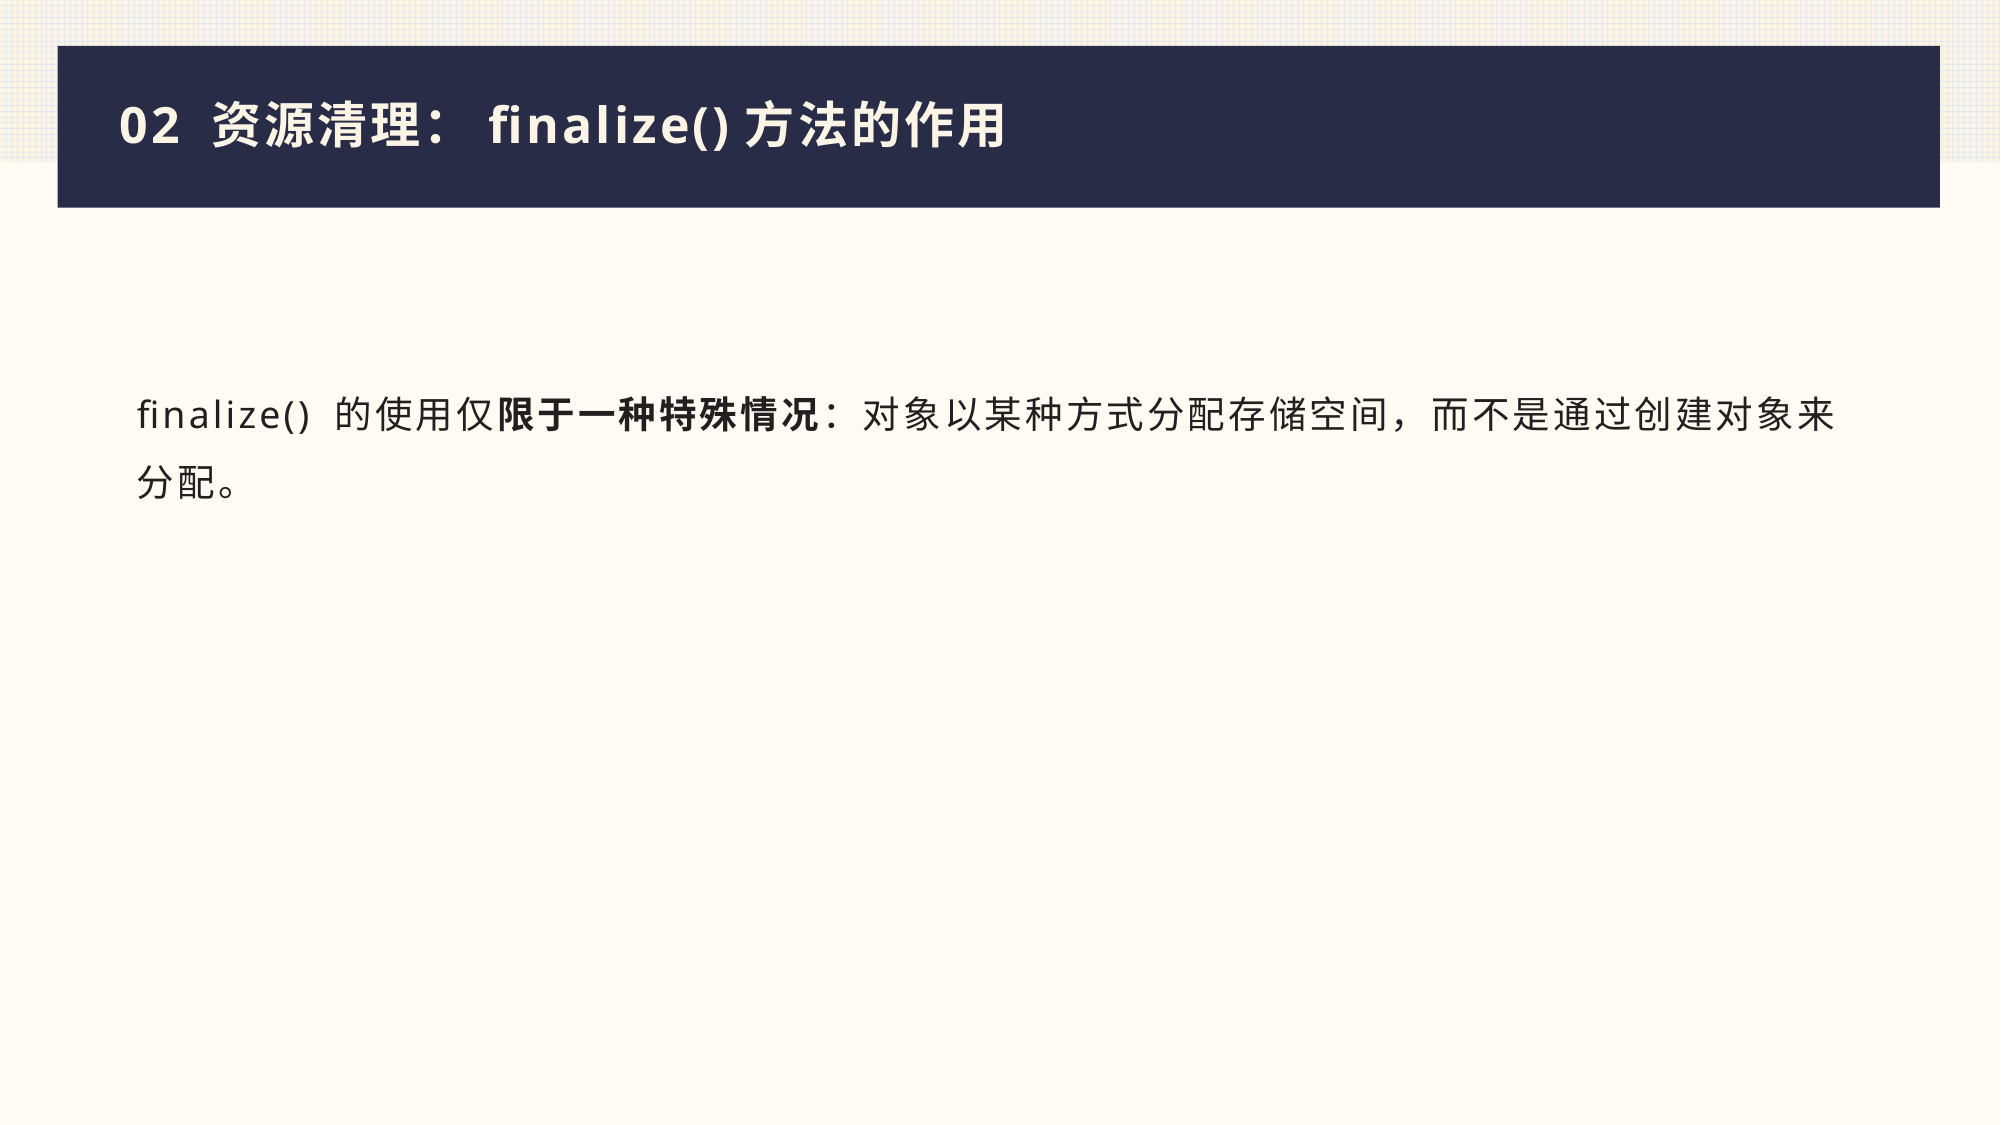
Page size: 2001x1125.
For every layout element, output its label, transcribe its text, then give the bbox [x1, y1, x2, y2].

list finalize() 的使用仅限于一种特殊情况：对象以某种方式分配存储空间，而不是通过创建对象来分配。 [121, 361, 1875, 575]
title 02 资源清理：finalize()方法的作用 [104, 79, 1894, 176]
